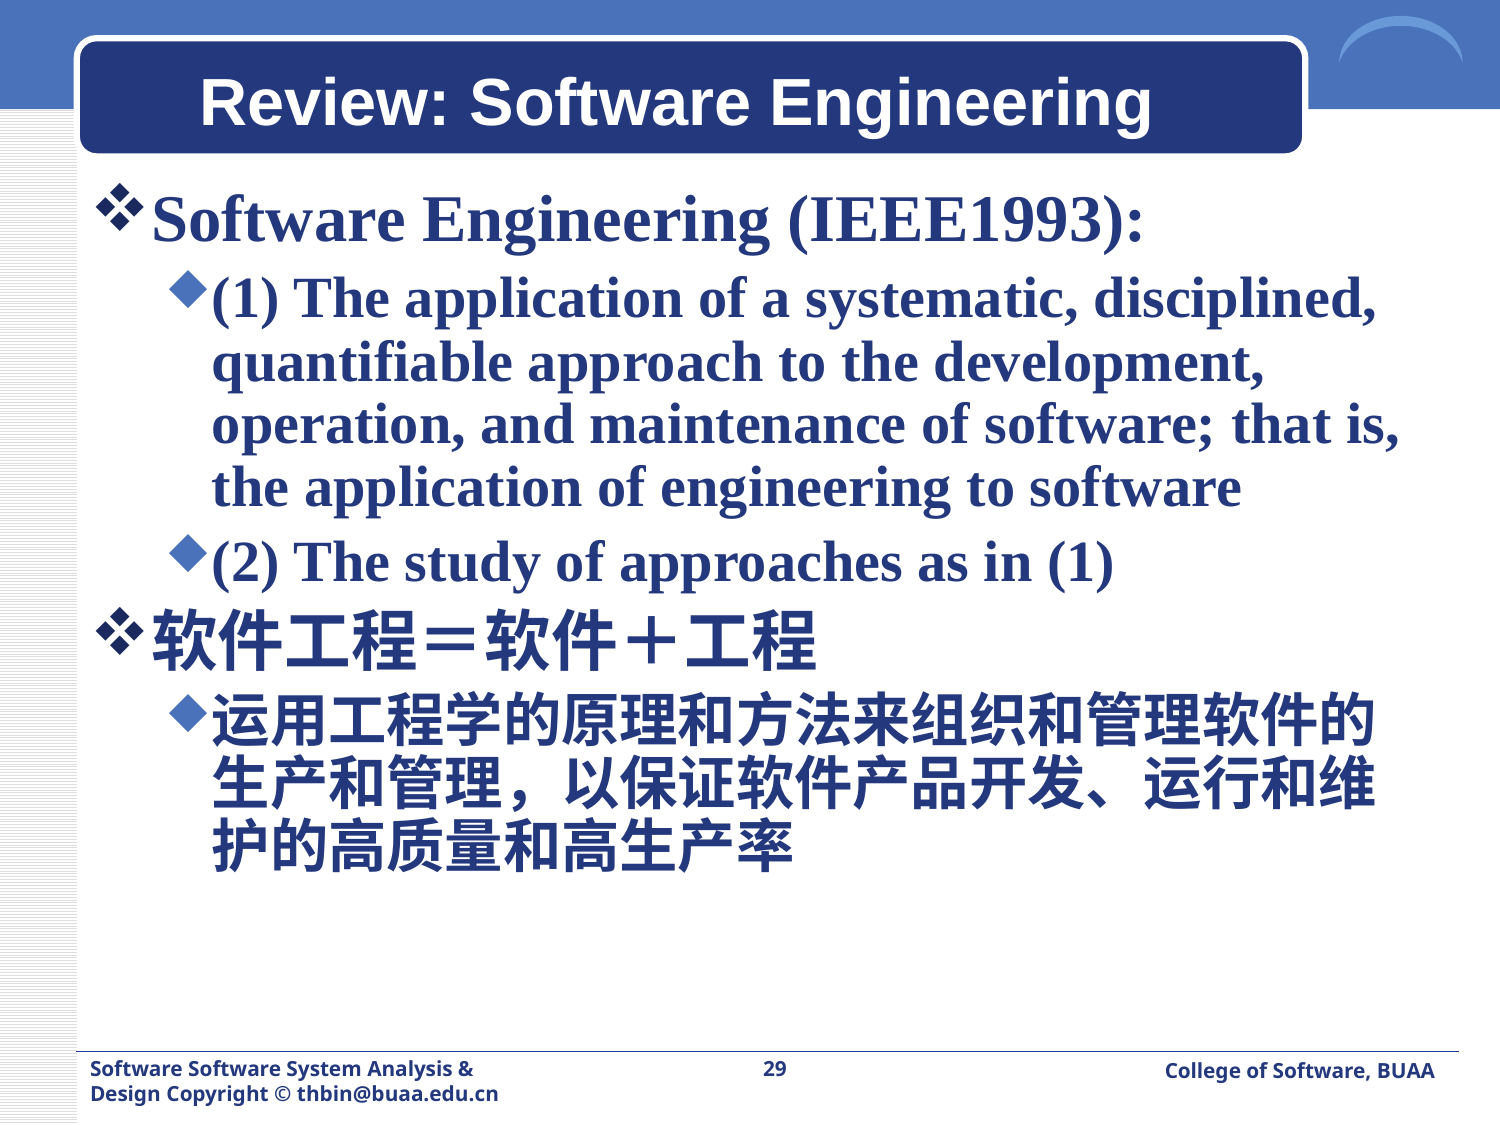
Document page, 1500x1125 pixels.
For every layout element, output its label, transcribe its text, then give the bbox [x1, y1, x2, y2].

title Review: Software Engineering [89, 52, 1266, 145]
footer College of Software, BUAA [913, 1049, 1451, 1091]
list Software Engineering (IEEE1993): (1) The application of a systematic, disciplined, quantifiable approach to the development, operation, and maintenance of software; that is, the application of engineering to software (2) The study of approaches as in (1) 软件工程＝软件＋工程 运用工程学的原理和方法来组织和管理软件的生产和管理，以保证软件产品开发、运行和维护的高质量和高生产率 [74, 176, 1426, 1038]
slide_number 29 [599, 1047, 951, 1083]
slide_number Software Software System Analysis & Design Copyright © thbin@buaa.edu.cn [74, 1047, 550, 1093]
